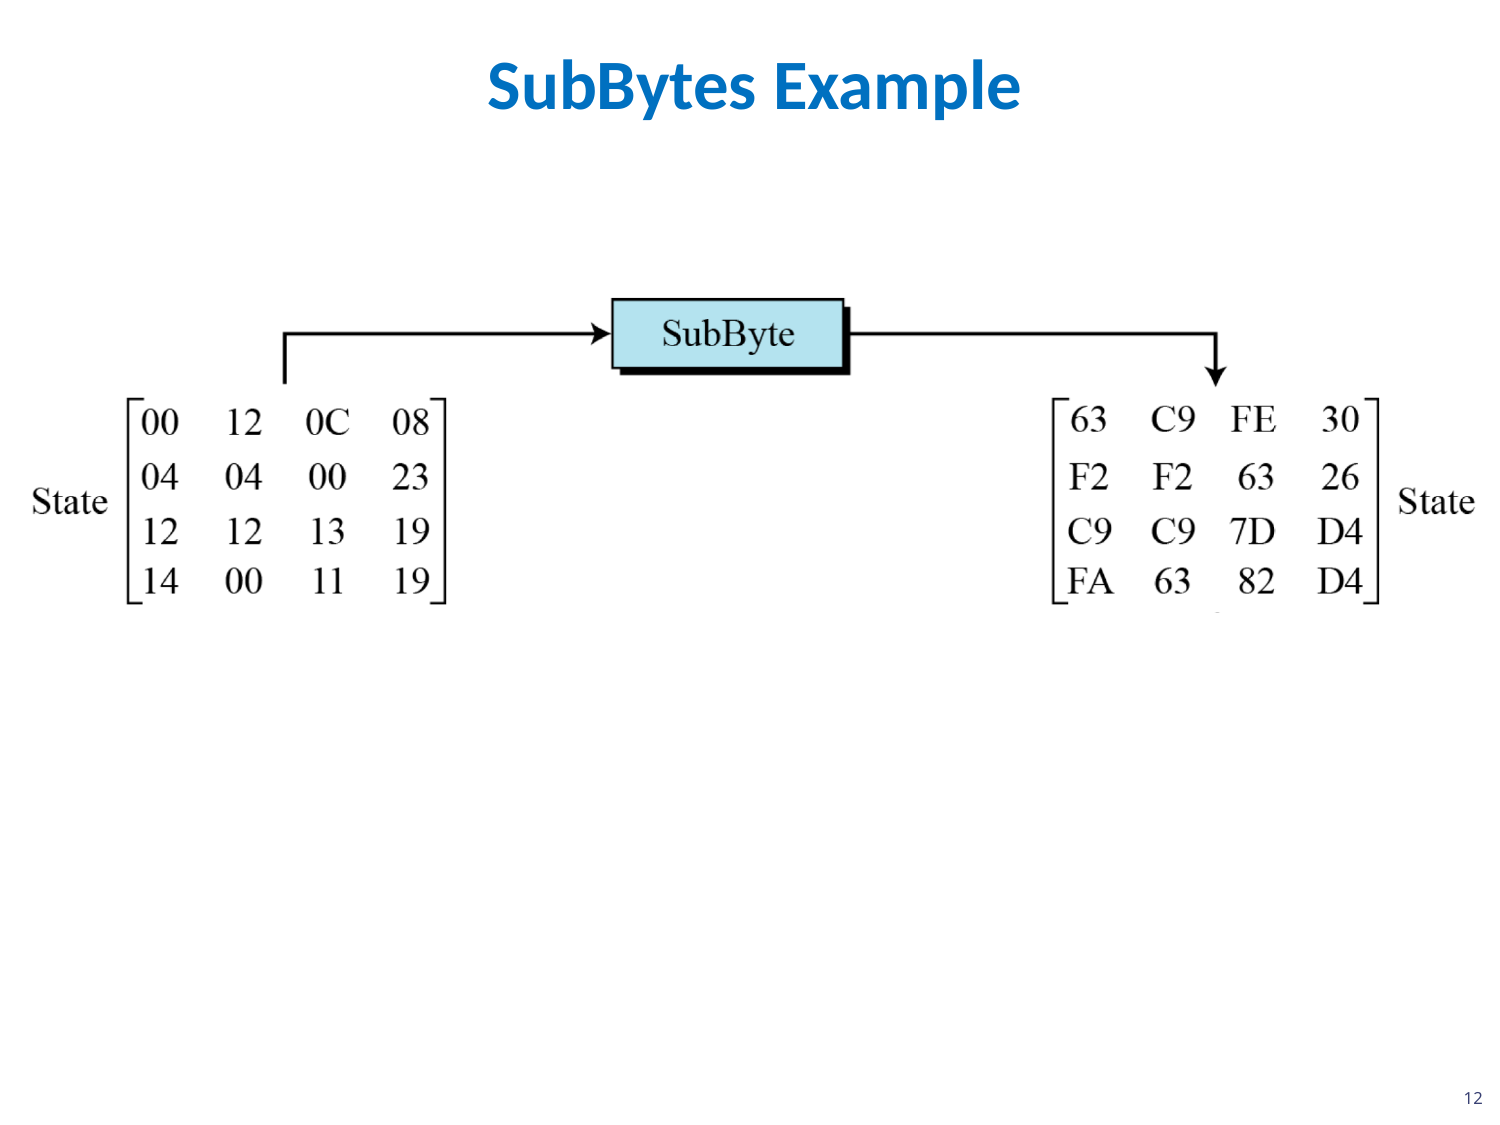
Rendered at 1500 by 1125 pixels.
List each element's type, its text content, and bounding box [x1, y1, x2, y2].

title SubBytes Example [38, 24, 1473, 138]
picture [13, 285, 1487, 613]
slide_number 12 [1399, 1087, 1484, 1118]
